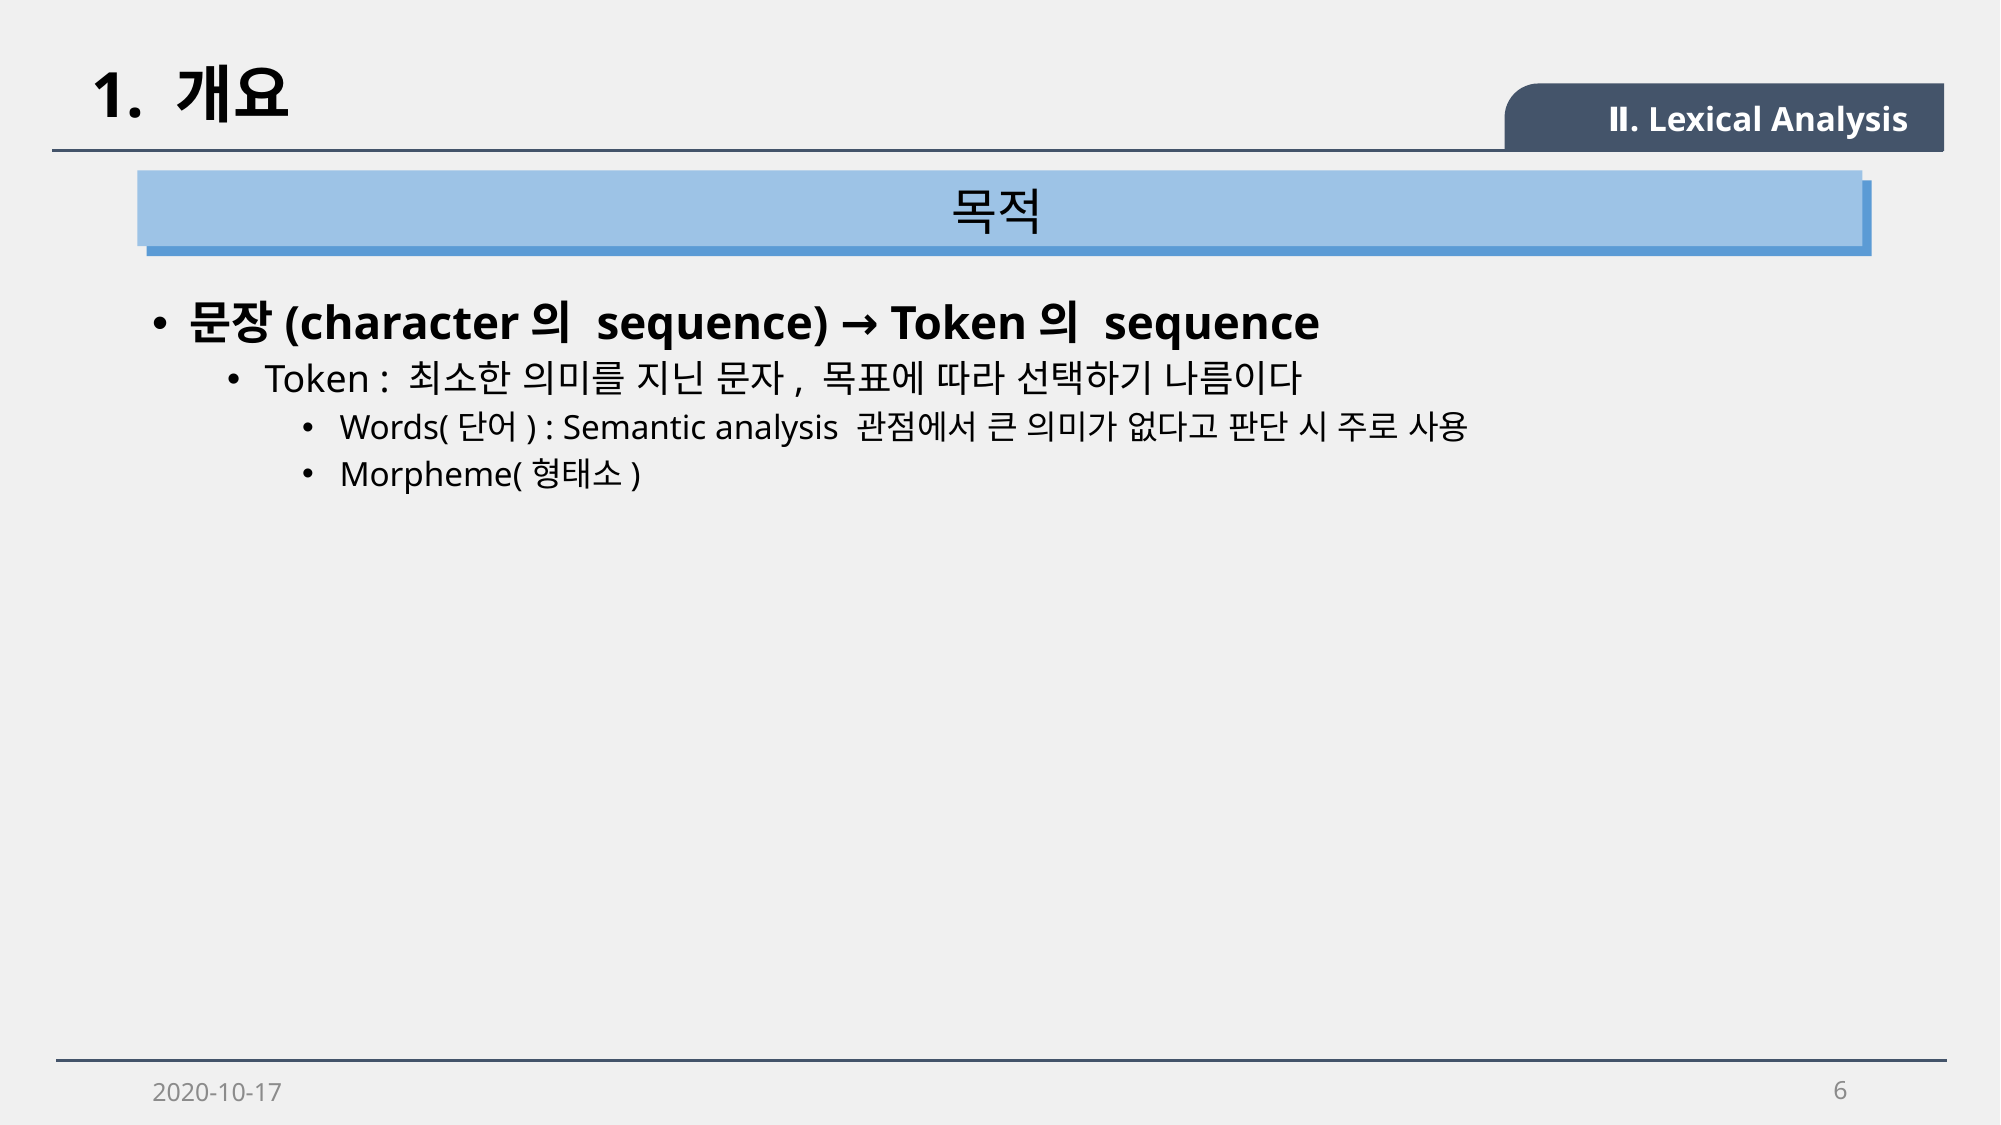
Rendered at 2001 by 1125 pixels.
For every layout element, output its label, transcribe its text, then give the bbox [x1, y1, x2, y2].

slide_number 6 [1412, 1062, 1863, 1122]
text_box 문장(character의 sequence) → Token의 sequence Token : 최소한 의미를 지닌 문자, 목표에 따라 선택하기 나름이다 Words(단어) : Semantic analysis 관점에서 큰 의미가 없다고 판단 시 주로 사용 Morpheme(형태소) [137, 292, 1863, 1059]
text_box Ⅱ. Lexical Analysis [1420, 90, 1924, 146]
text_box 1. 개요 [76, 56, 812, 139]
text_box 목적 [135, 159, 1860, 269]
text_box [1503, 82, 1946, 153]
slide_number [137, 1062, 588, 1122]
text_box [137, 170, 1872, 257]
